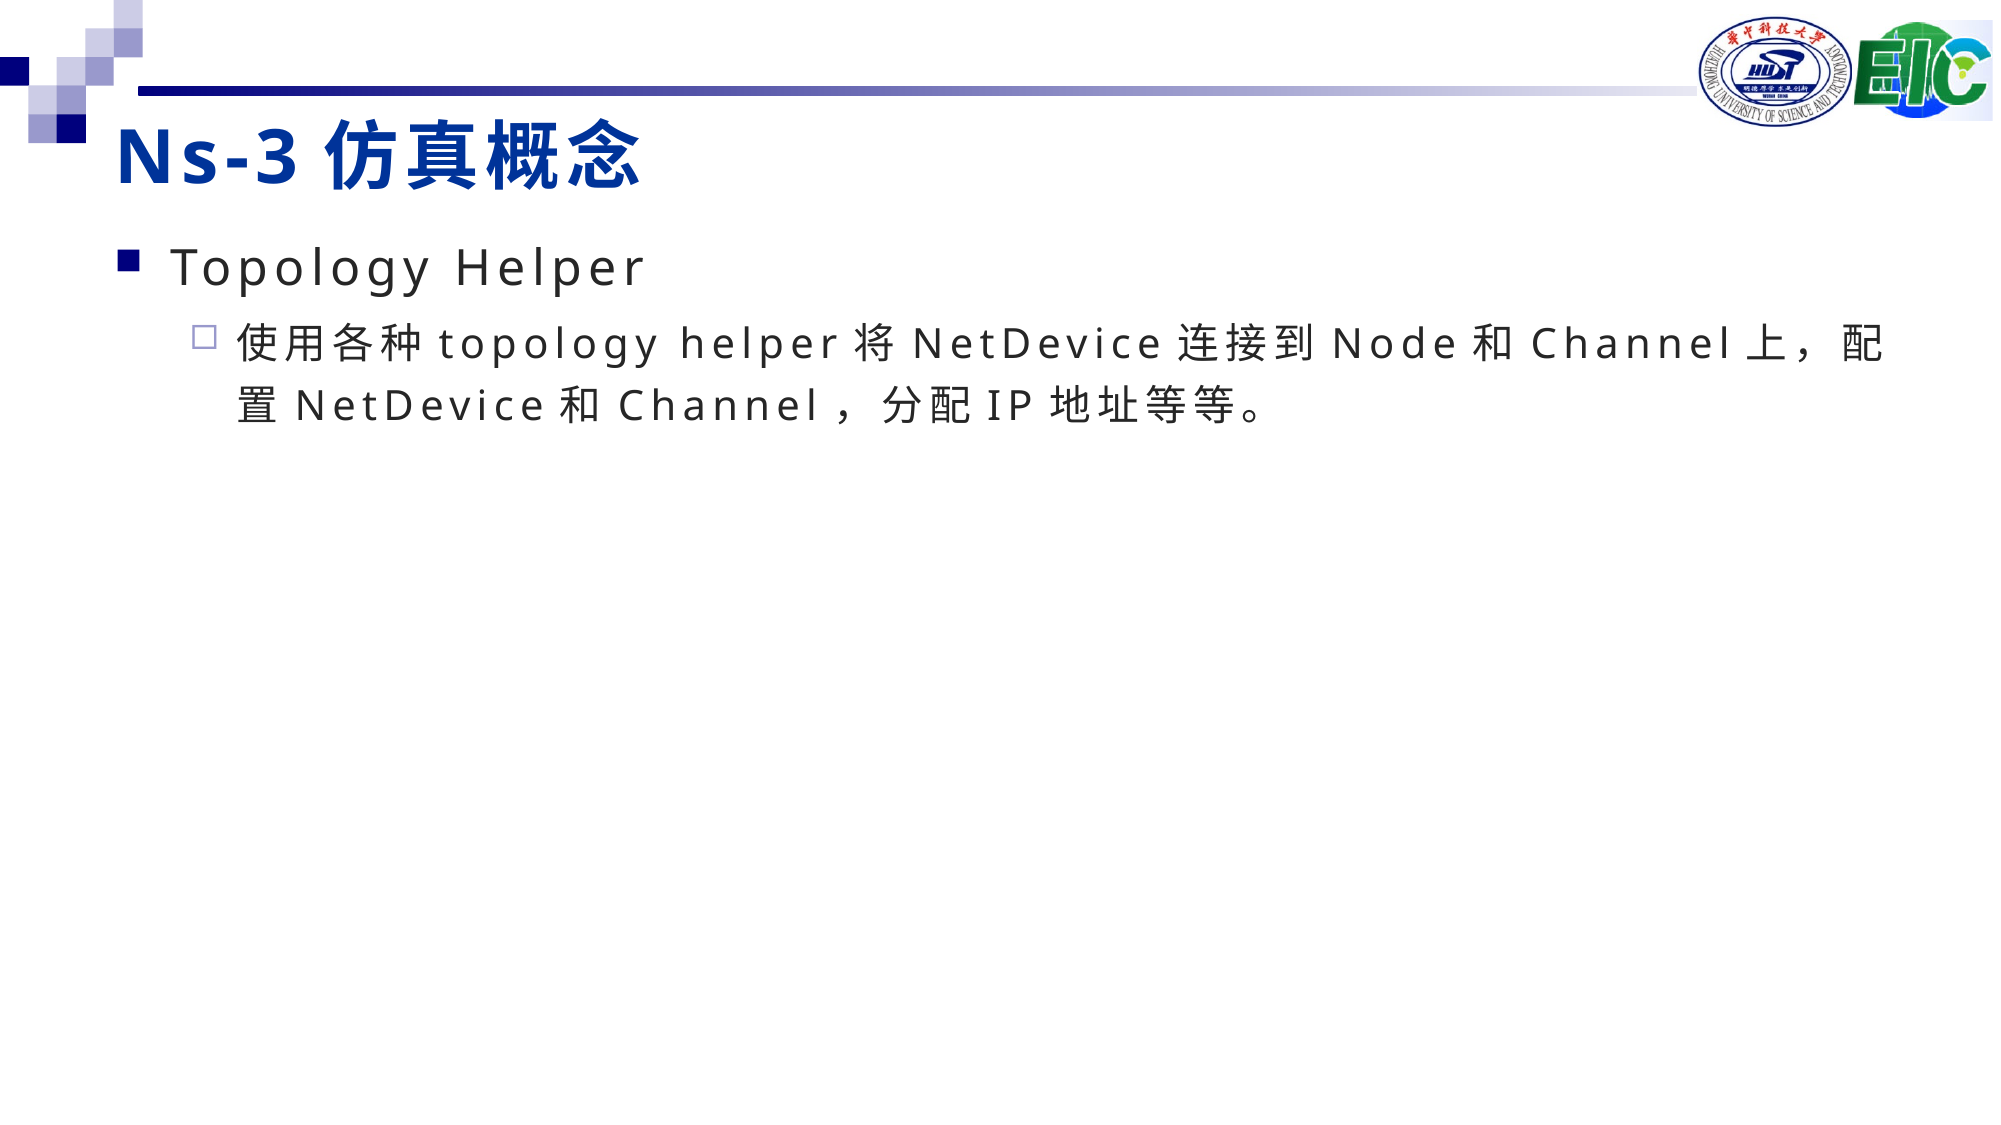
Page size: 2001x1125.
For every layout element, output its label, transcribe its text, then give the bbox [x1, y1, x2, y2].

title Ns-3仿真概念 [99, 100, 1470, 207]
picture [1697, 14, 1993, 129]
list Topology Helper 使用各种topology helper将NetDevice连接到Node和Channel上，配置NetDevice和Channel，分配IP地址等等。 [99, 213, 1945, 1052]
